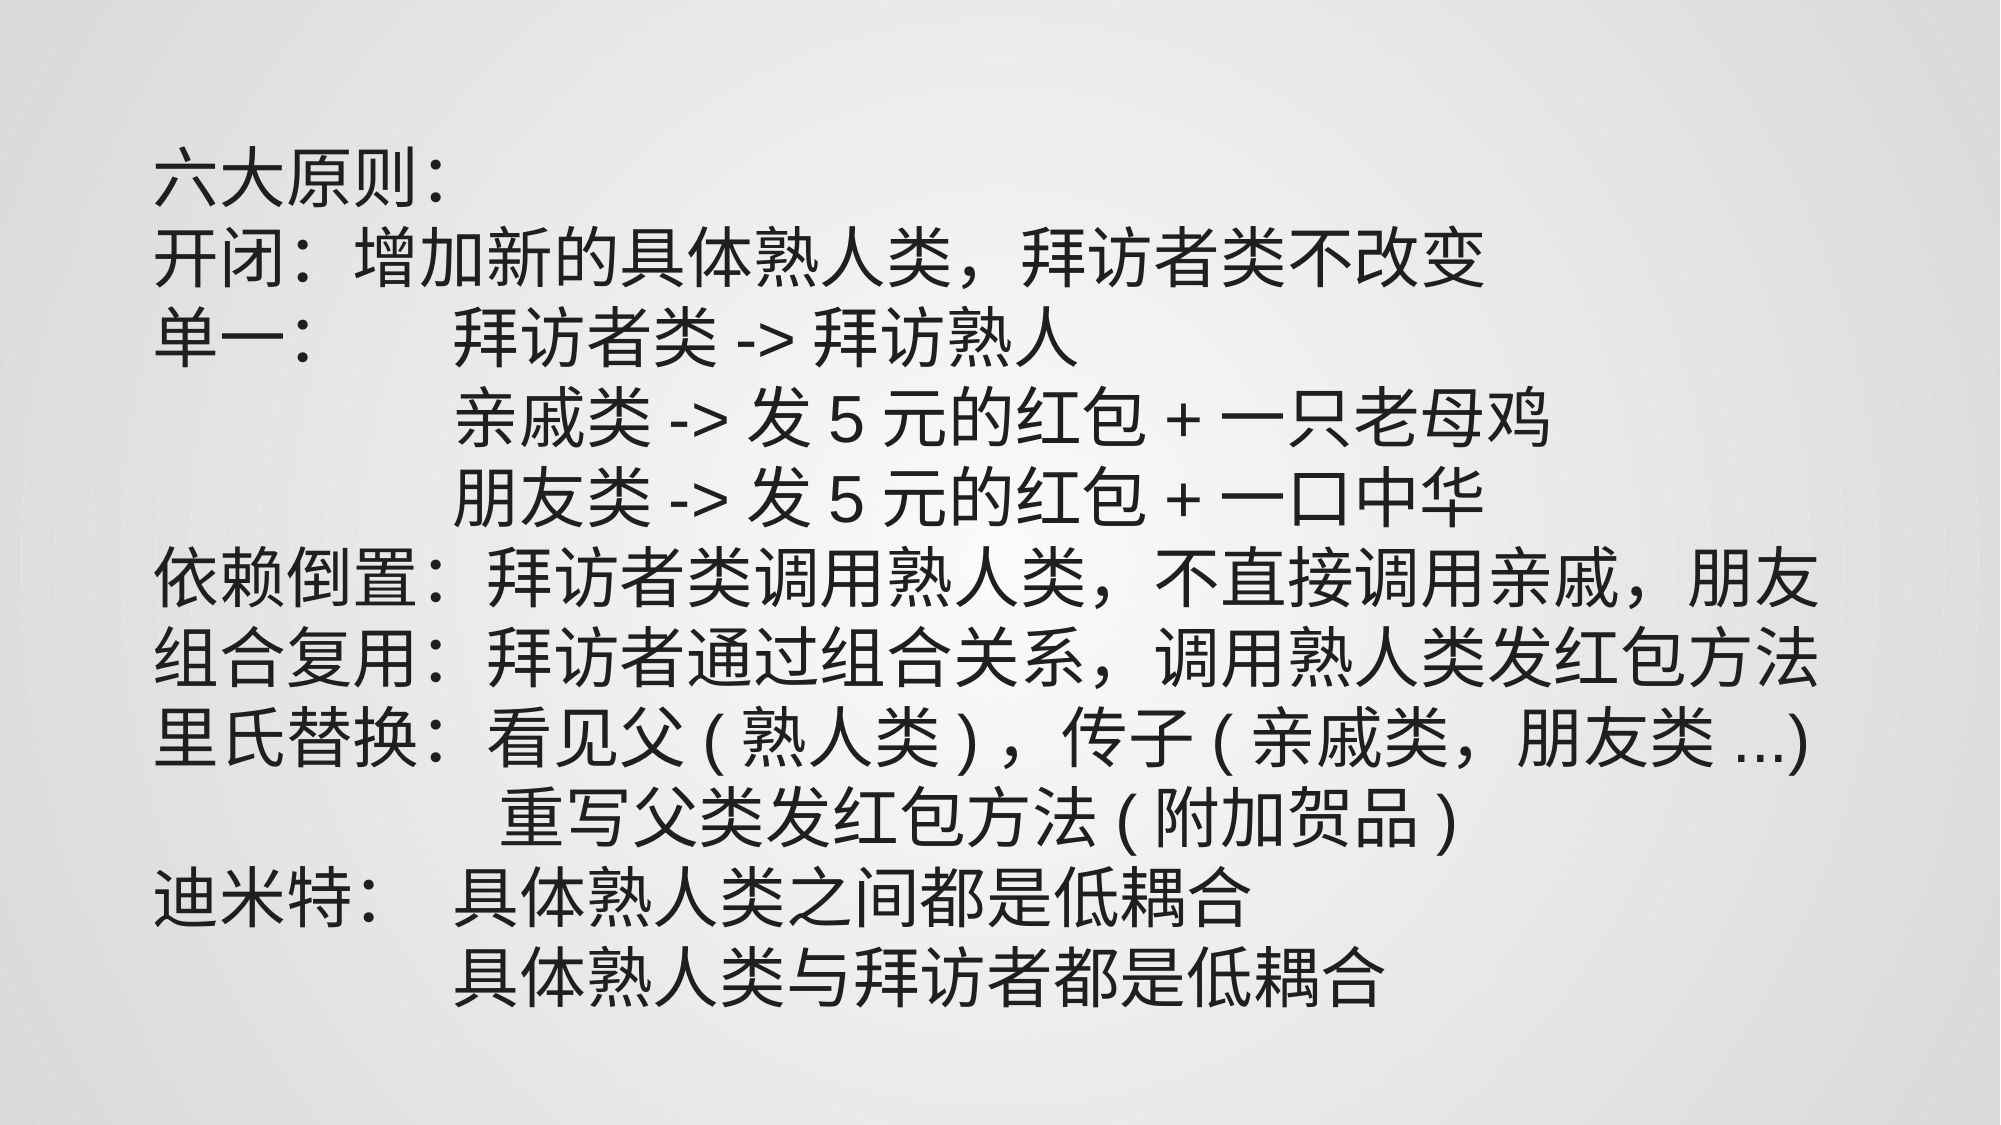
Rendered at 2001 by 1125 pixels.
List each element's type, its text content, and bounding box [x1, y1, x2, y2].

text_box 六大原则： 开闭：增加新的具体熟人类，拜访者类不改变 单一： 拜访者类->拜访熟人 亲戚类->发5元的红包+一只老母鸡 朋友类->发5元的红包+一口中华 依赖倒置：拜访者类调用熟人类，不直接调用亲戚，朋友 组合复用：拜访者通过组合关系，调用熟人类发红包方法 里氏替换：看见父(熟人类)，传子(亲戚类，朋友类...) 重写父类发红包方法(附加贺品) 迪米特： 具体熟人类之间都是低耦合 具体熟人类与拜访者都是低耦合 [137, 128, 1904, 1023]
